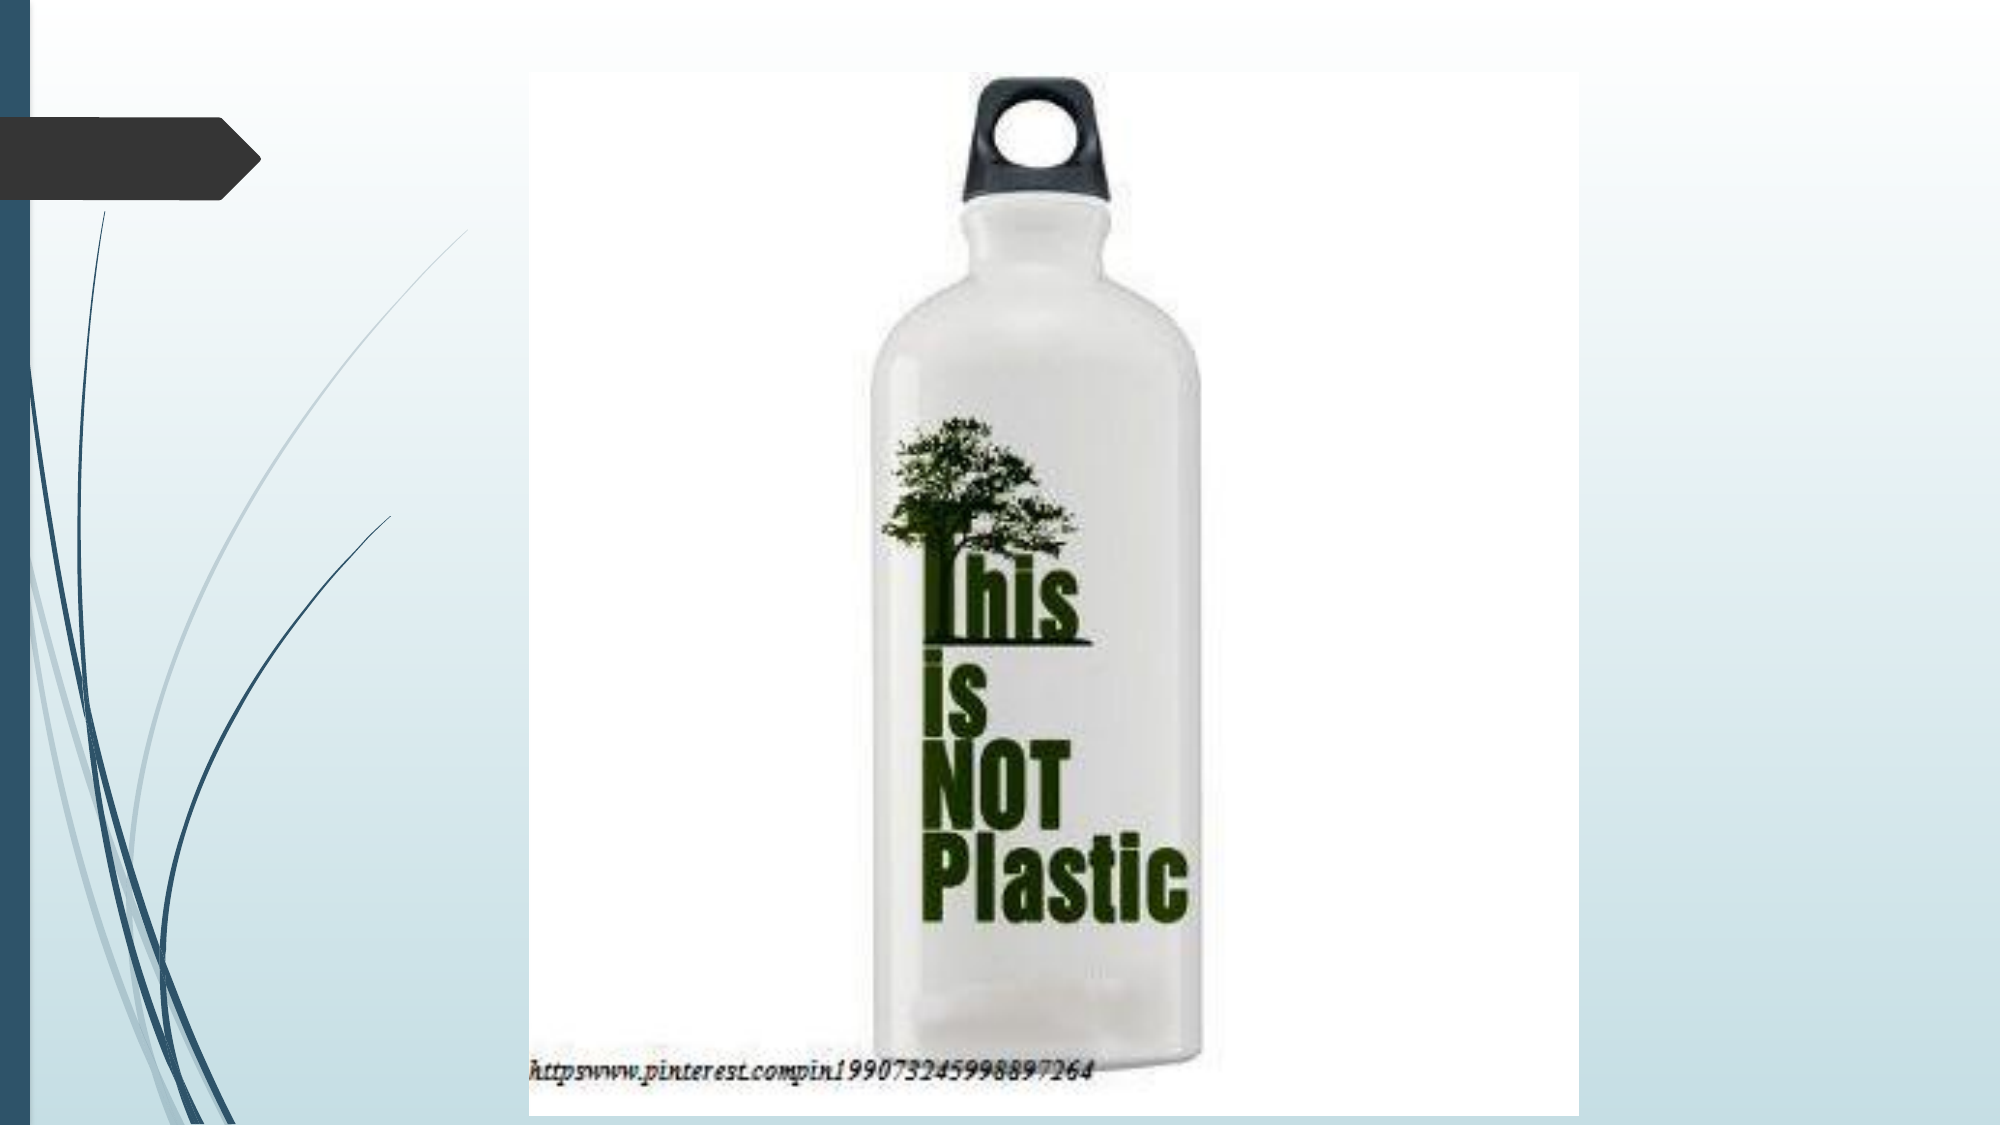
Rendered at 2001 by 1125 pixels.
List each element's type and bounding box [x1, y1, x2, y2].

picture [528, 72, 1579, 1116]
